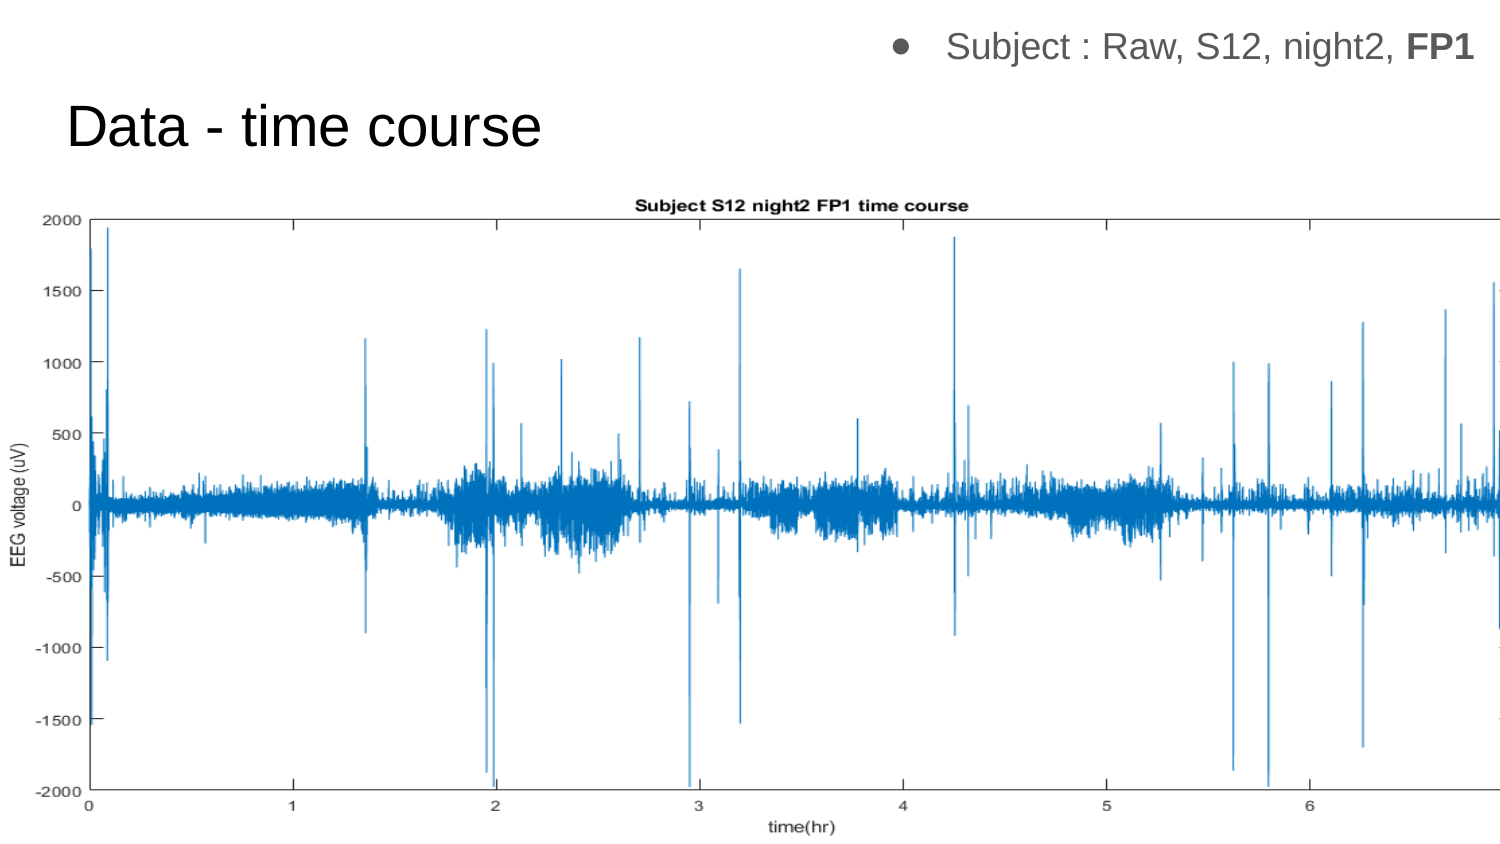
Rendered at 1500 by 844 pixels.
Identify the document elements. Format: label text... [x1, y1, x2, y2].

title Data - time course [51, 72, 1449, 165]
list Subject : Raw, S12, night2, FP1 [855, 0, 1500, 111]
picture [0, 166, 1500, 844]
